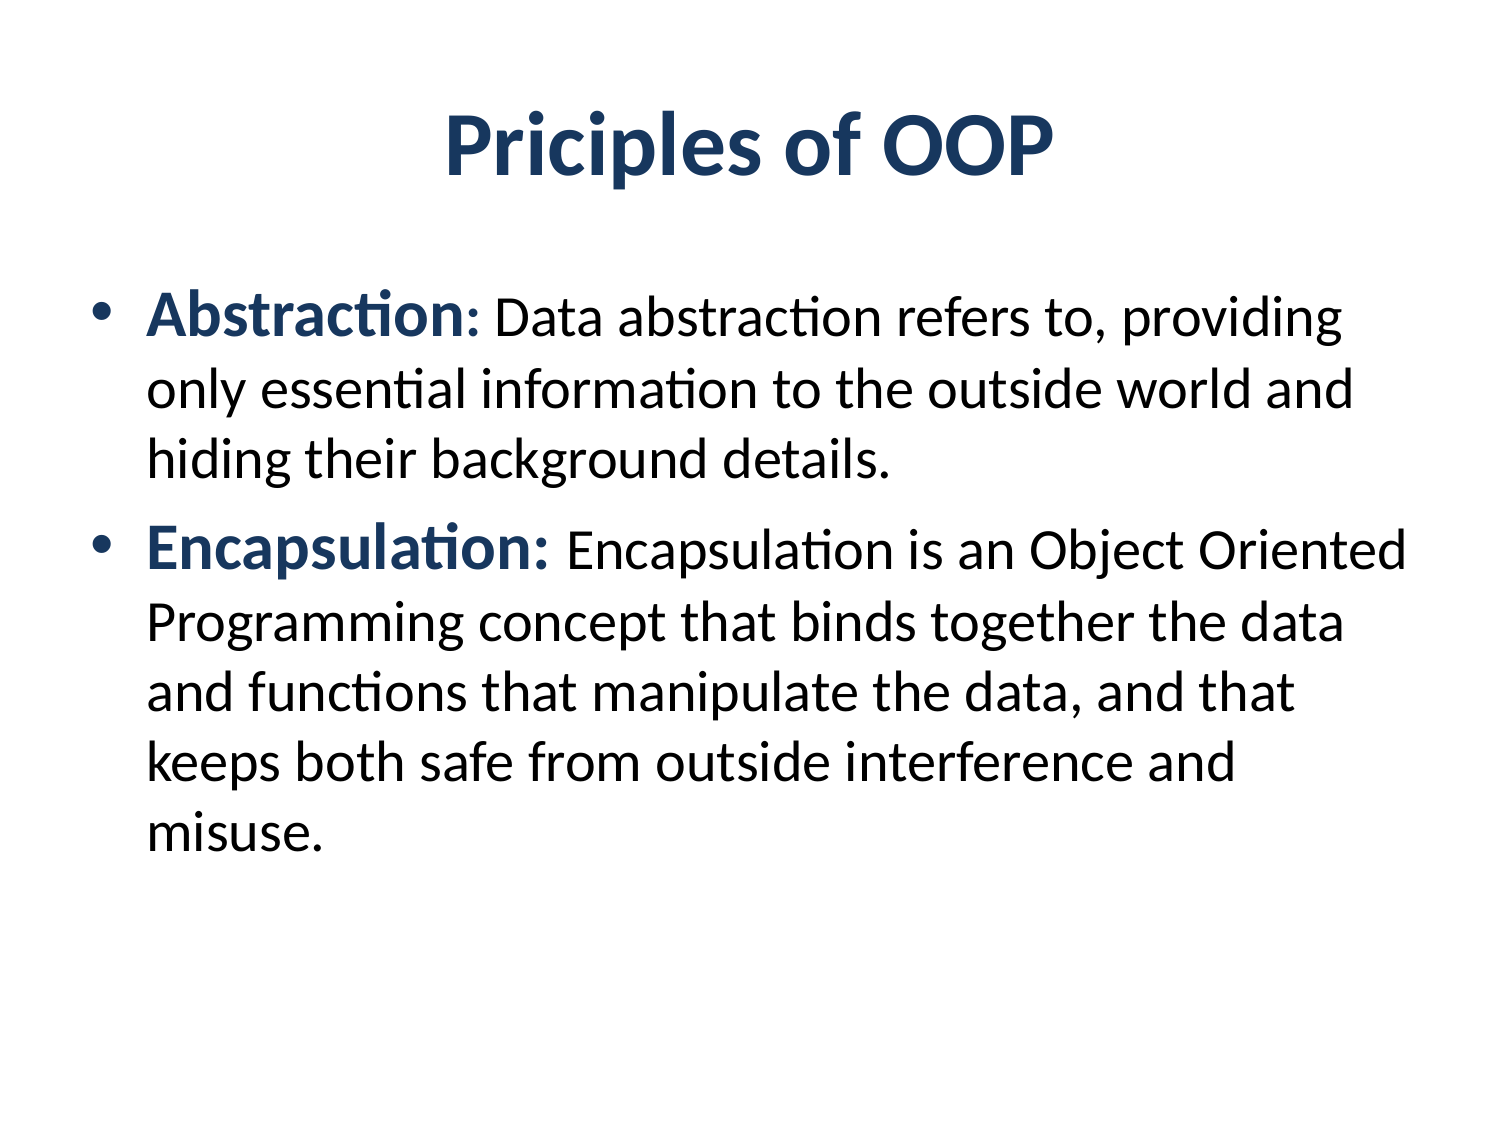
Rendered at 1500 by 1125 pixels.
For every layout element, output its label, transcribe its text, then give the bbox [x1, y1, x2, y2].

title Priciples of OOP [75, 45, 1425, 233]
list Abstraction: Data abstraction refers to, providing only essential information to the outside world and hiding their background details. Encapsulation: Encapsulation is an Object Oriented Programming concept that binds together the data and functions that manipulate the data, and that keeps both safe from outside interference and misuse. [75, 262, 1425, 1005]
